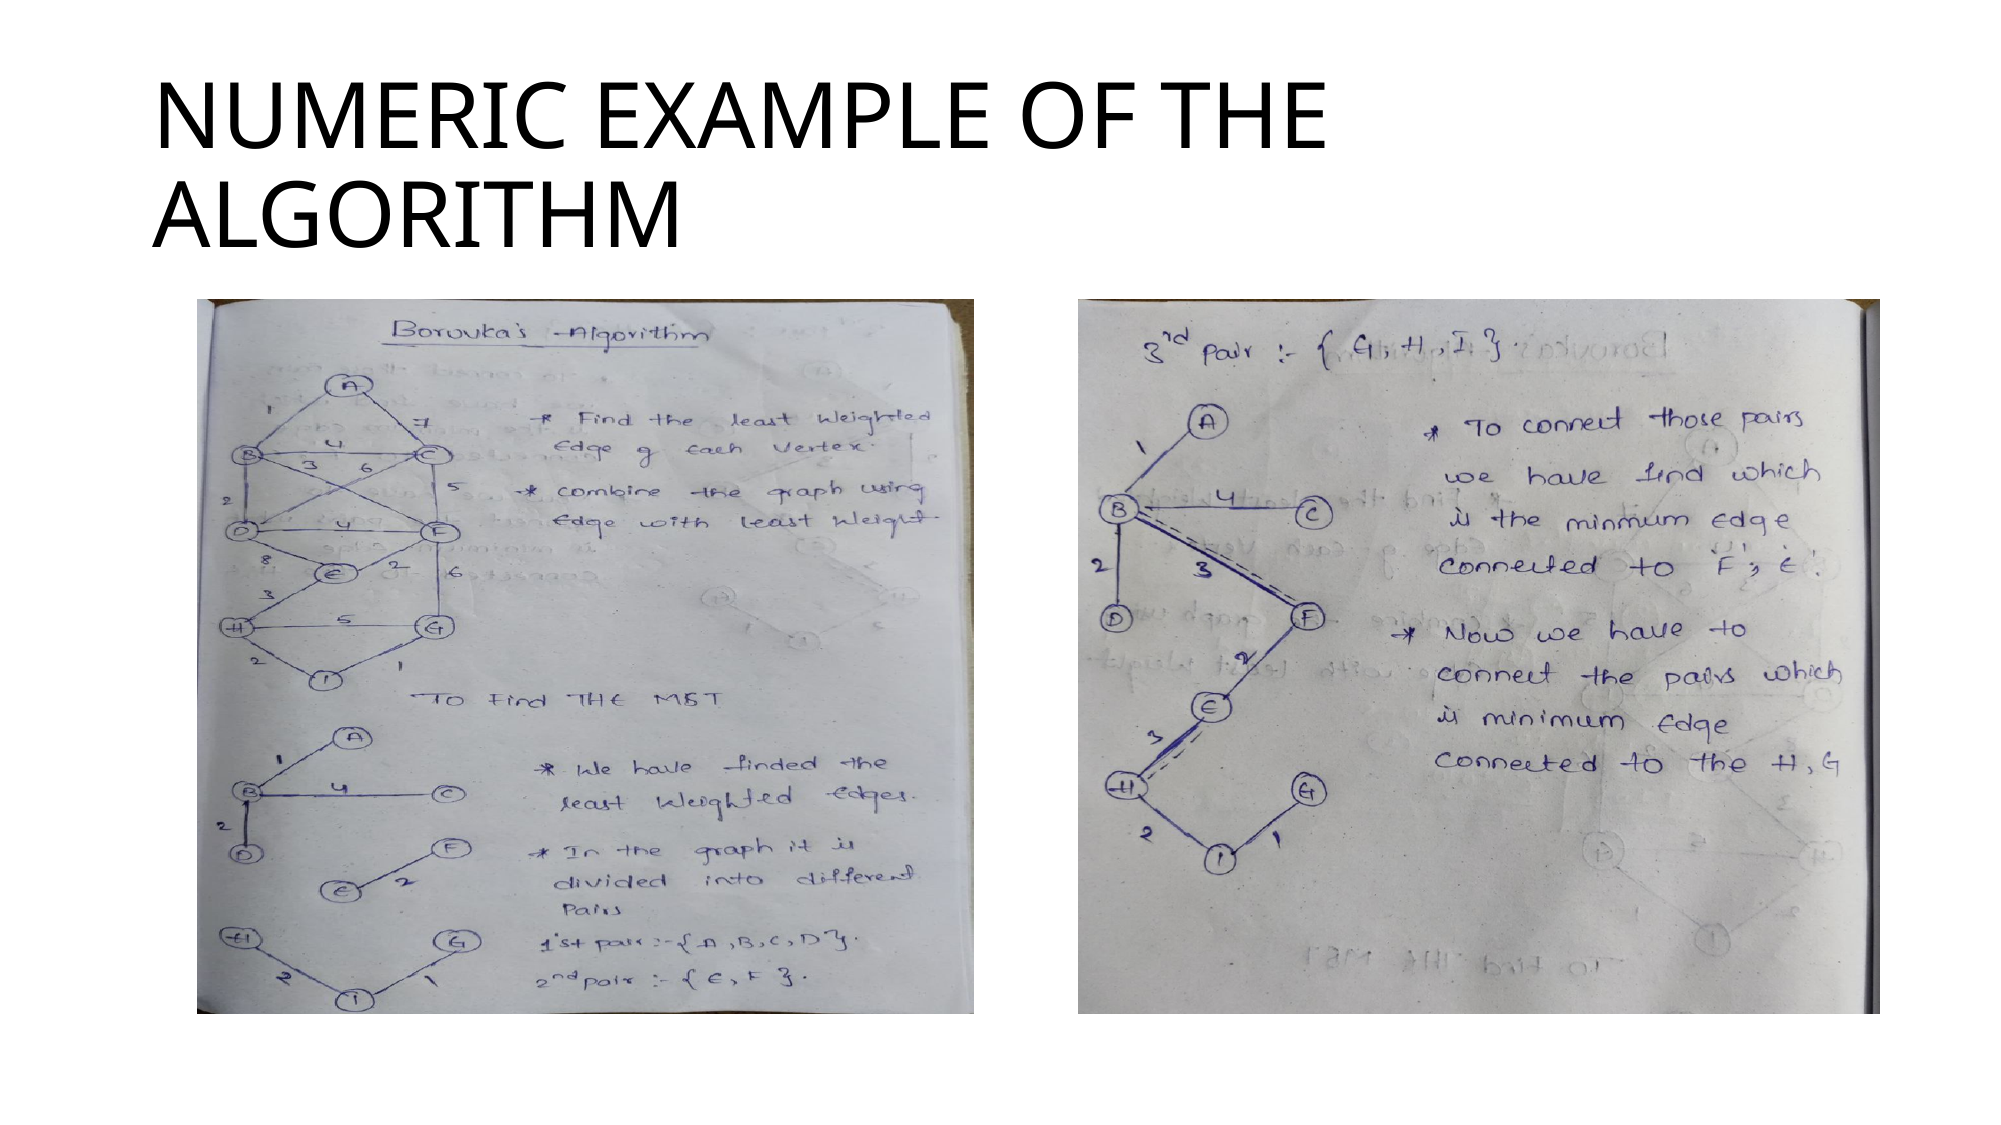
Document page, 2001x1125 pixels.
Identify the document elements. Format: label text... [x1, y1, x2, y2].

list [197, 299, 974, 1014]
title NUMERIC EXAMPLE OF THE ALGORITHM [137, 59, 1863, 278]
picture [1078, 299, 1880, 1014]
